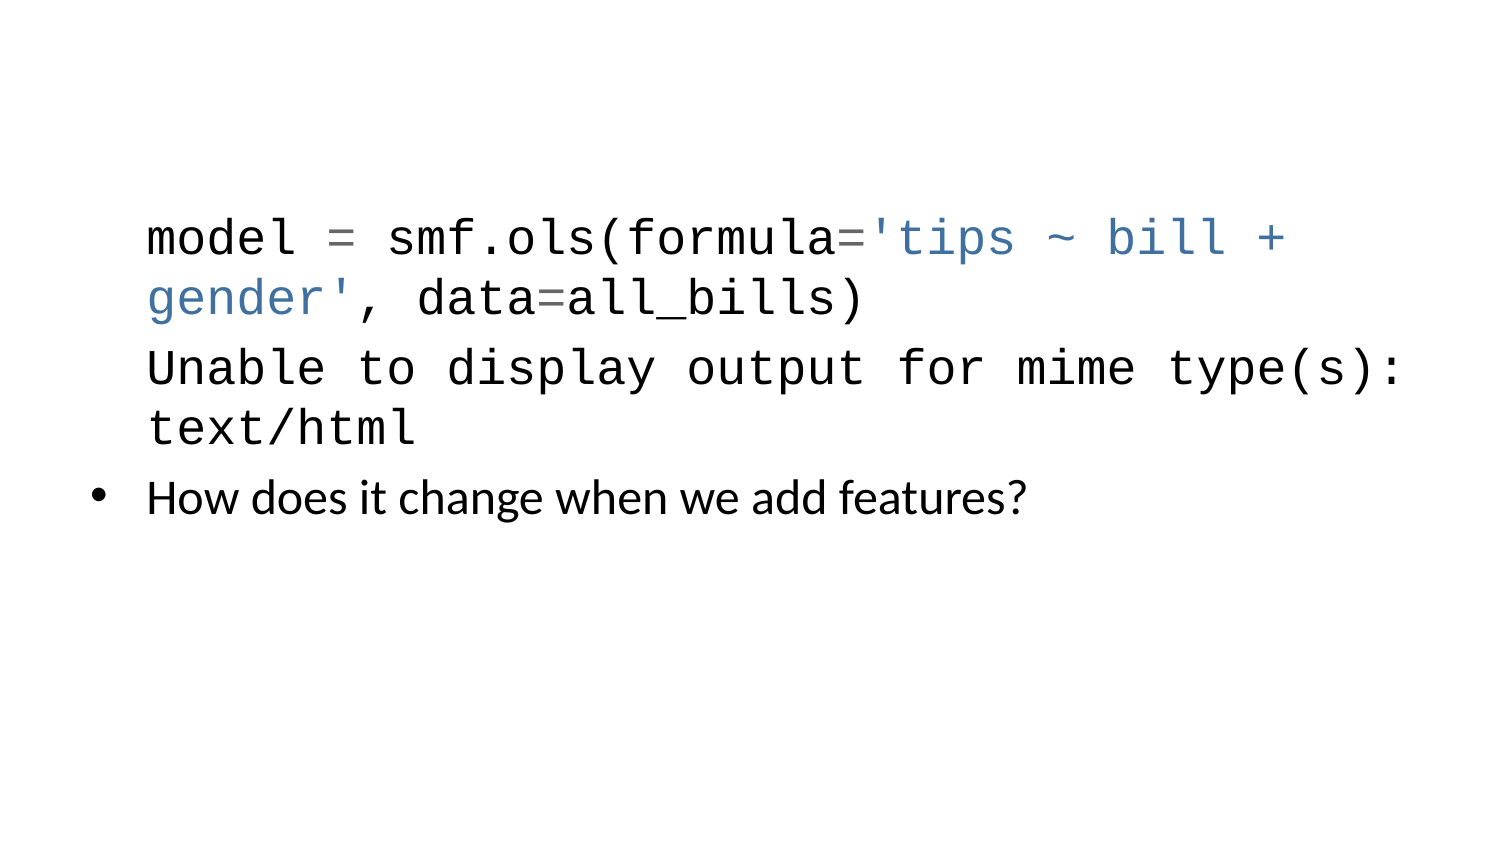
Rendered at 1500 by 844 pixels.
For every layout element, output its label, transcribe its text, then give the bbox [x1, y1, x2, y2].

list model = smf.ols(formula='tips ~ bill + gender', data=all_bills) Unable to display output for mime type(s): text/html How does it change when we add features? [75, 196, 1425, 754]
